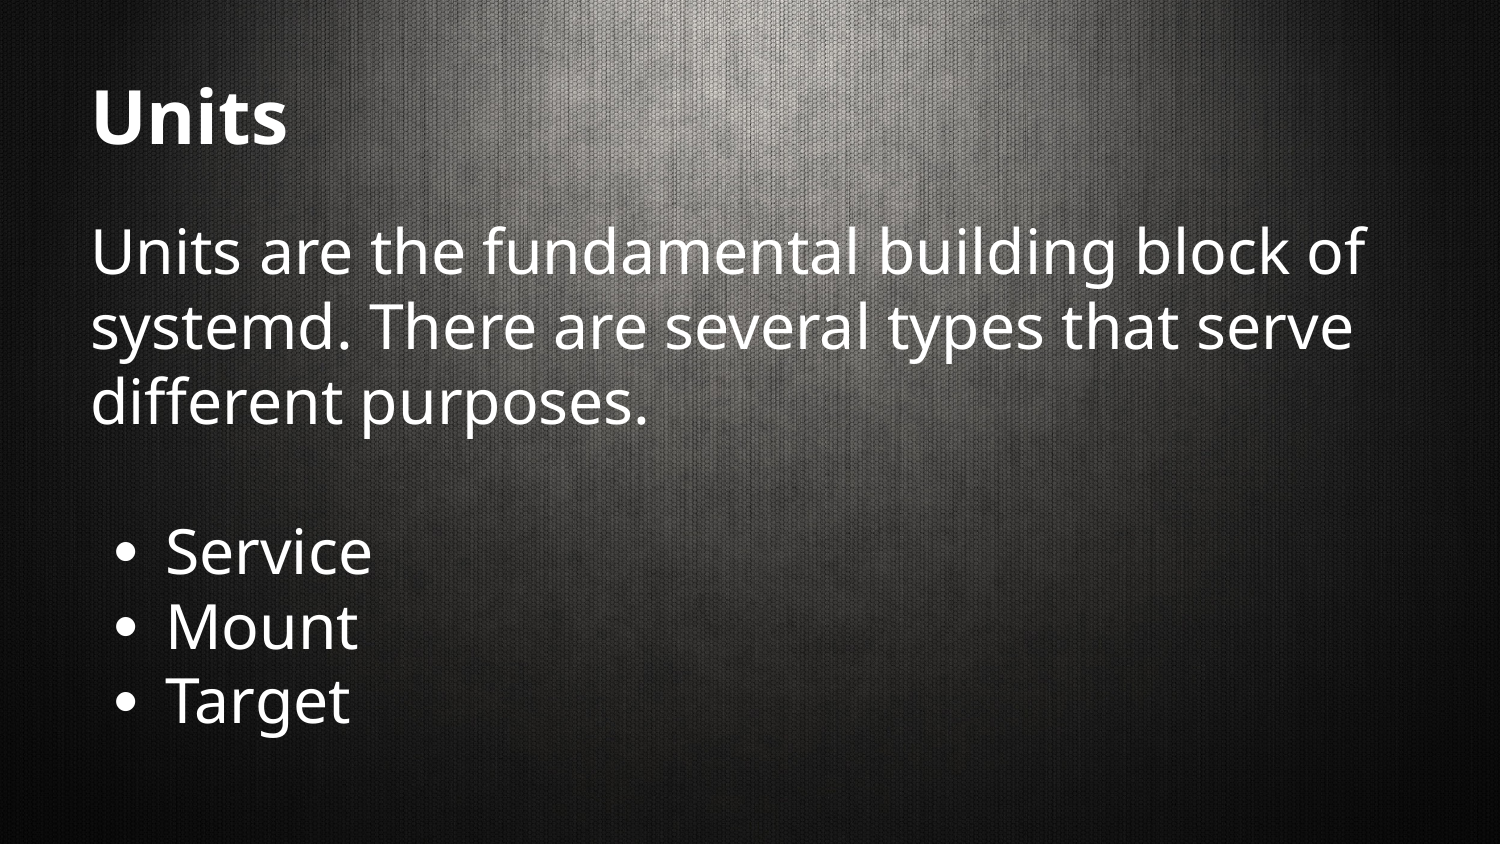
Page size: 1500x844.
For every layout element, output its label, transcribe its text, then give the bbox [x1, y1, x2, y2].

list Units are the fundamental building block of systemd. There are several types that serve different purposes. Service Mount Target [75, 196, 1425, 808]
picture [0, 0, 1500, 844]
title Units [75, 33, 1425, 175]
